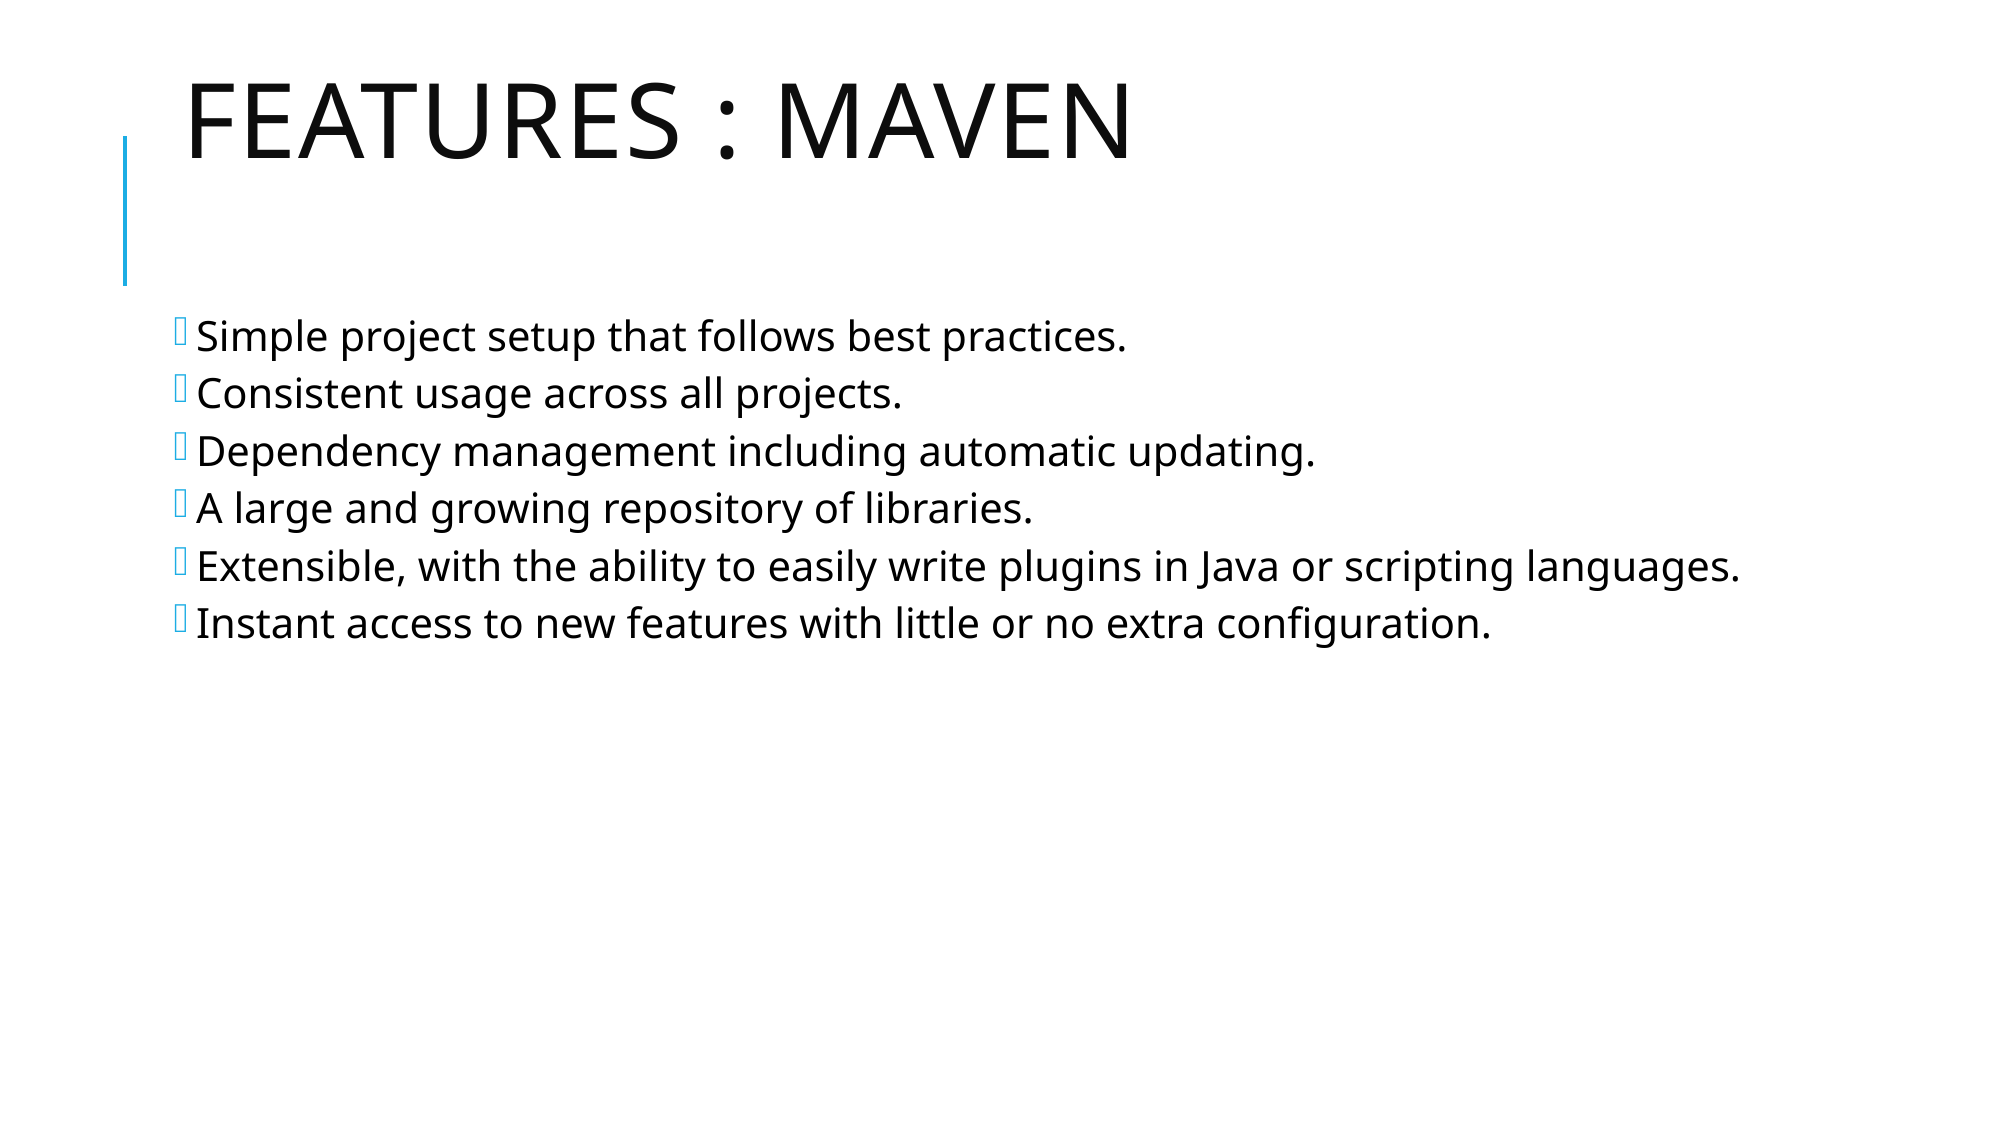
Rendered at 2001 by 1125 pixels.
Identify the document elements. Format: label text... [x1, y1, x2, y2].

title Features : Maven [168, 68, 1763, 189]
list Simple project setup that follows best practices. Consistent usage across all projects. Dependency management including automatic updating. A large and growing repository of libraries. Extensible, with the ability to easily write plugins in Java or scripting languages. Instant access to new features with little or no extra configuration. [144, 307, 1763, 1125]
